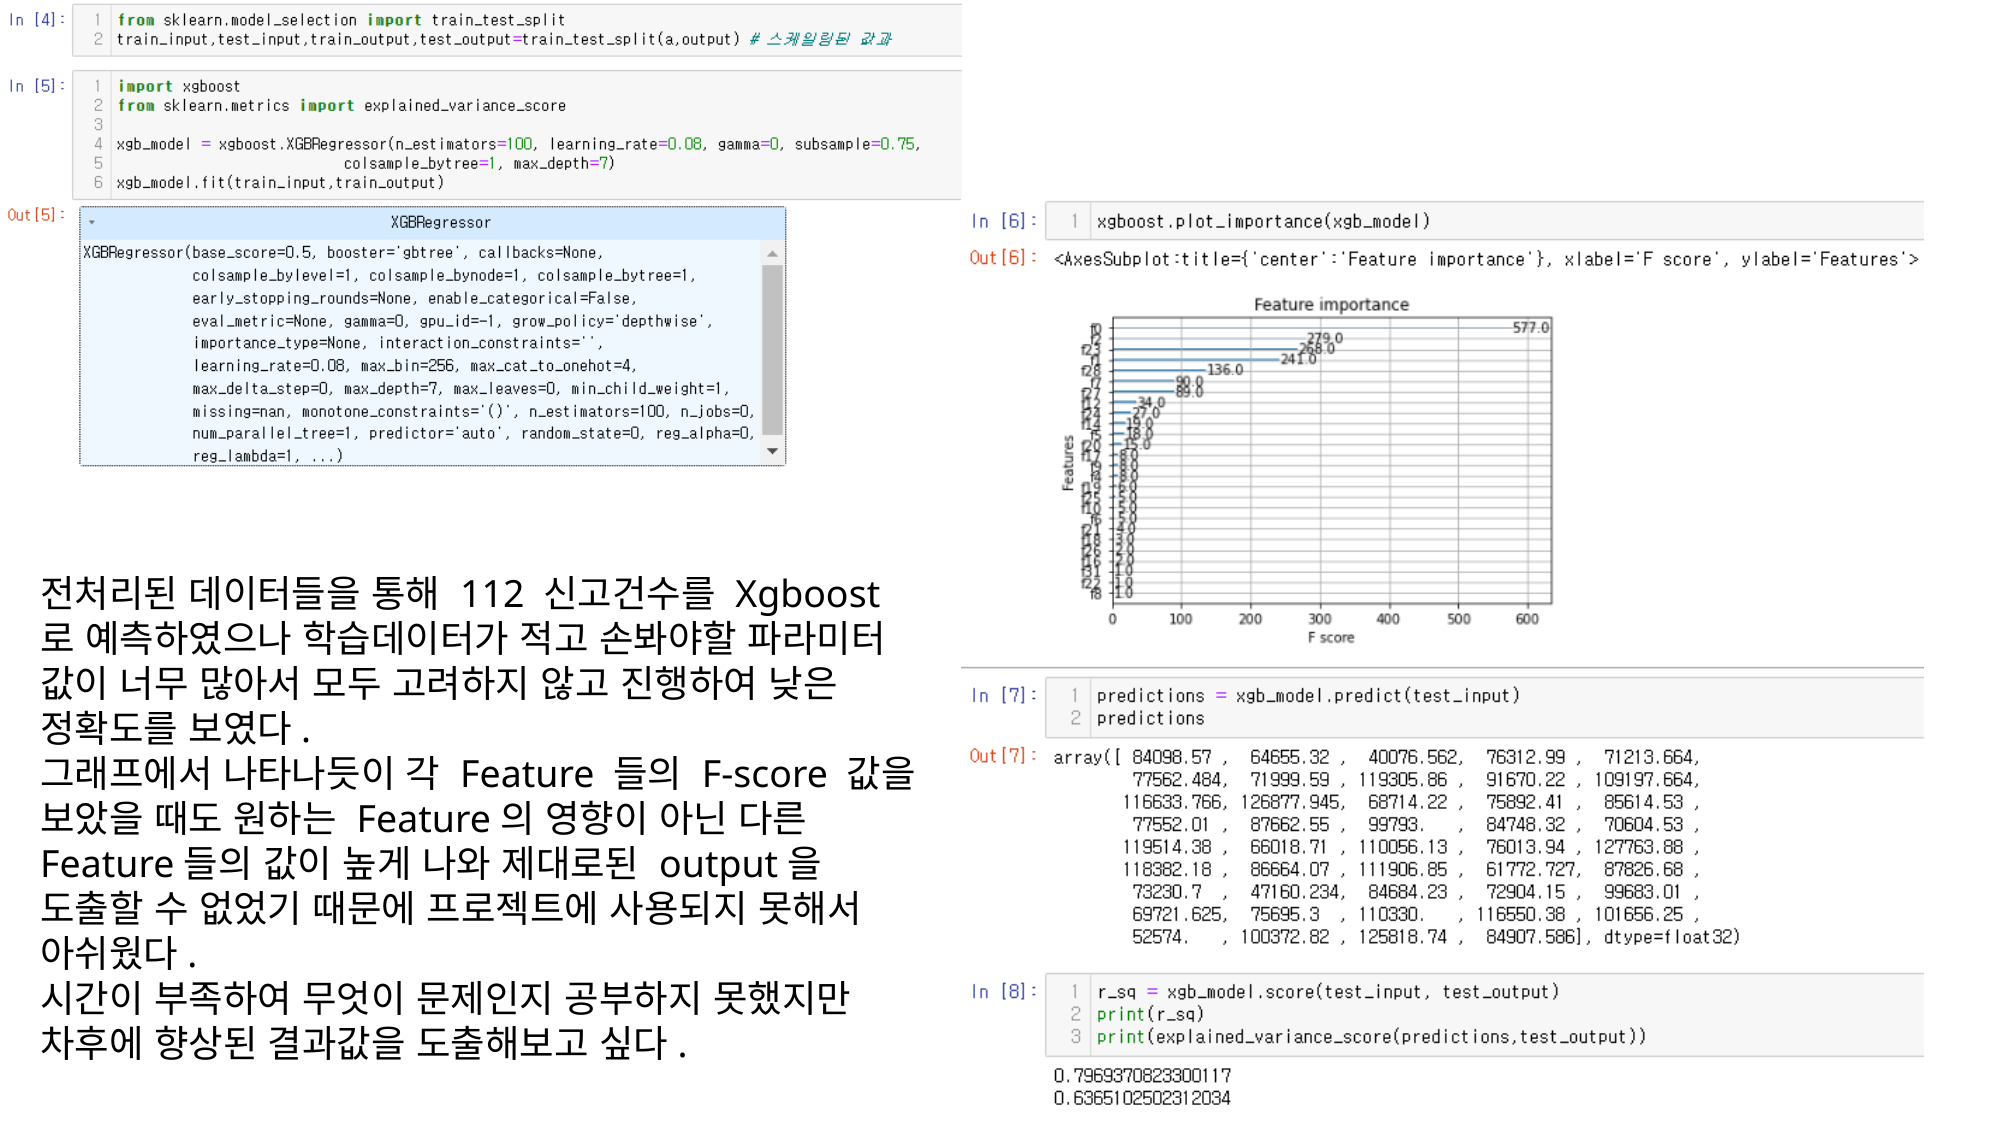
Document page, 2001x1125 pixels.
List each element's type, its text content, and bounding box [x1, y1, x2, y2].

picture [0, 0, 1924, 1112]
text_box 전처리된 데이터들을 통해 112 신고건수를 Xgboost로 예측하였으나 학습데이터가 적고 손봐야할 파라미터 값이 너무 많아서 모두 고려하지 않고 진행하여 낮은 정확도를 보였다. 그래프에서 나타나듯이 각 Feature 들의 F-score 값을 보았을 때도 원하는 Feature의 영향이 아닌 다른 Feature들의 값이 높게 나와 제대로된 output을 도출할 수 없었기 때문에 프로젝트에 사용되지 못해서 아쉬웠다. 시간이 부족하여 무엇이 문제인지 공부하지 못했지만 차후에 향상된 결과값을 도출해보고 싶다. [25, 562, 937, 1073]
